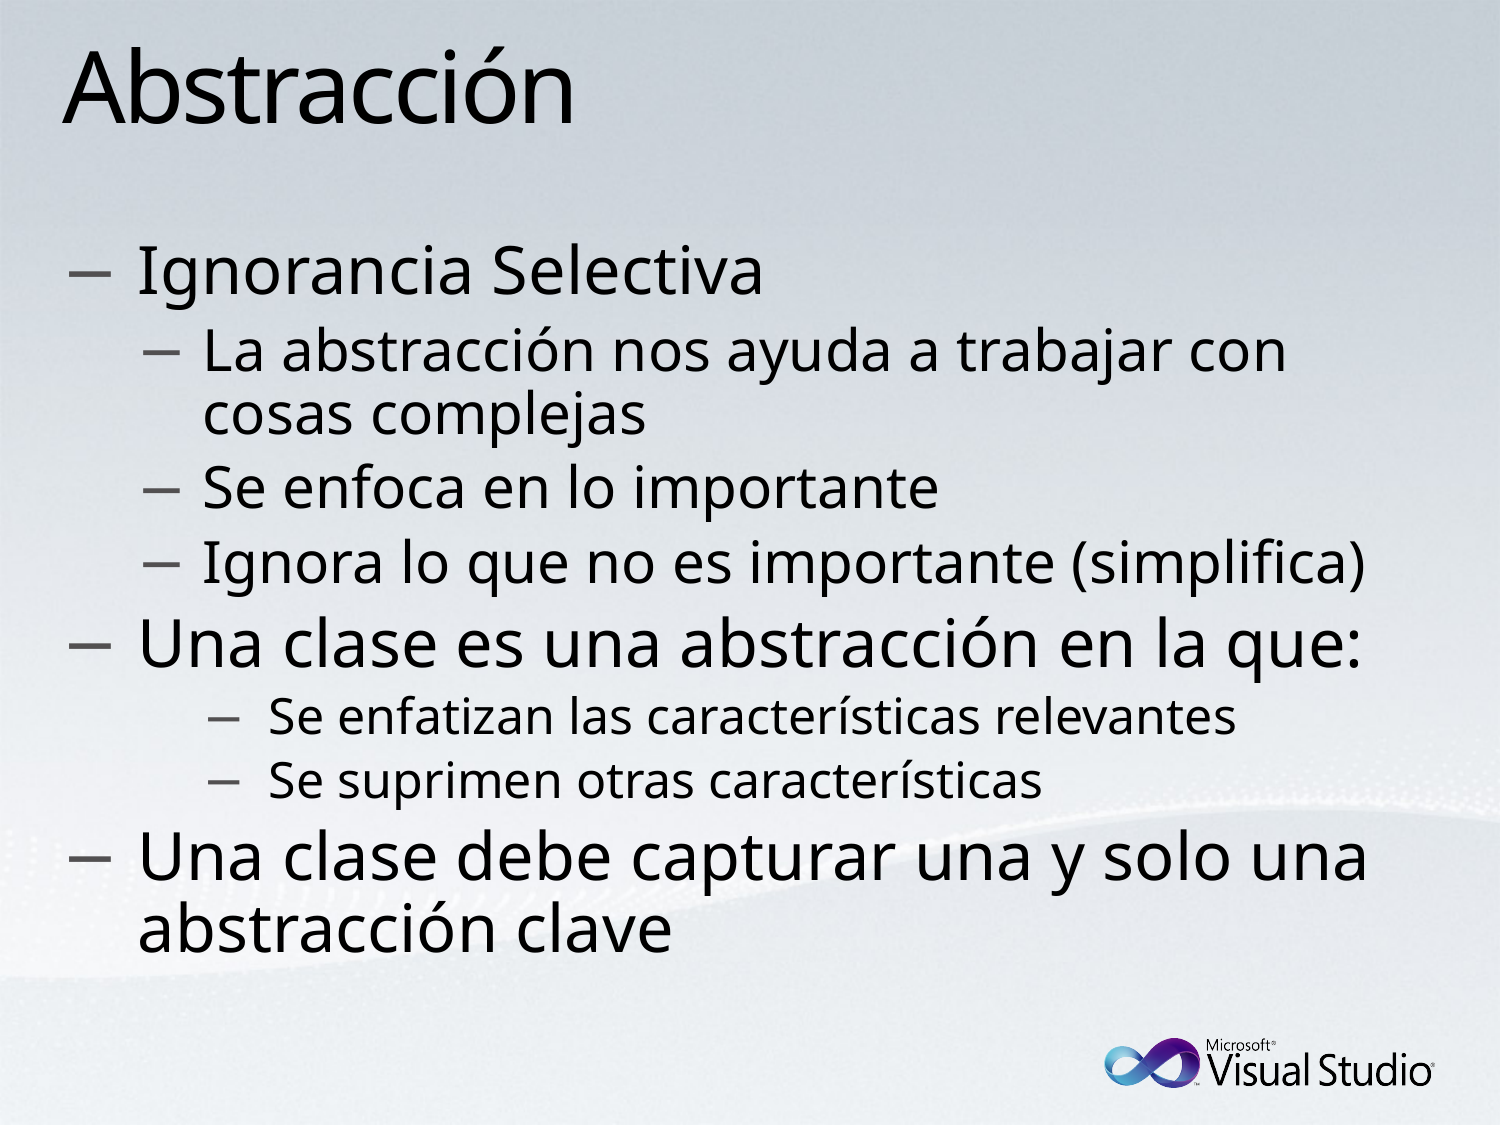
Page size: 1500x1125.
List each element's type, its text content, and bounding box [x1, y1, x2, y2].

title Abstracción [62, 37, 1438, 147]
picture [0, 0, 1500, 1125]
list Ignorancia Selectiva La abstracción nos ayuda a trabajar con cosas complejas Se enfoca en lo importante Ignora lo que no es importante (simplifica) Una clase es una abstracción en la que: Se enfatizan las características relevantes Se suprimen otras características Una clase debe capturar una y solo una abstracción clave [62, 237, 1438, 566]
